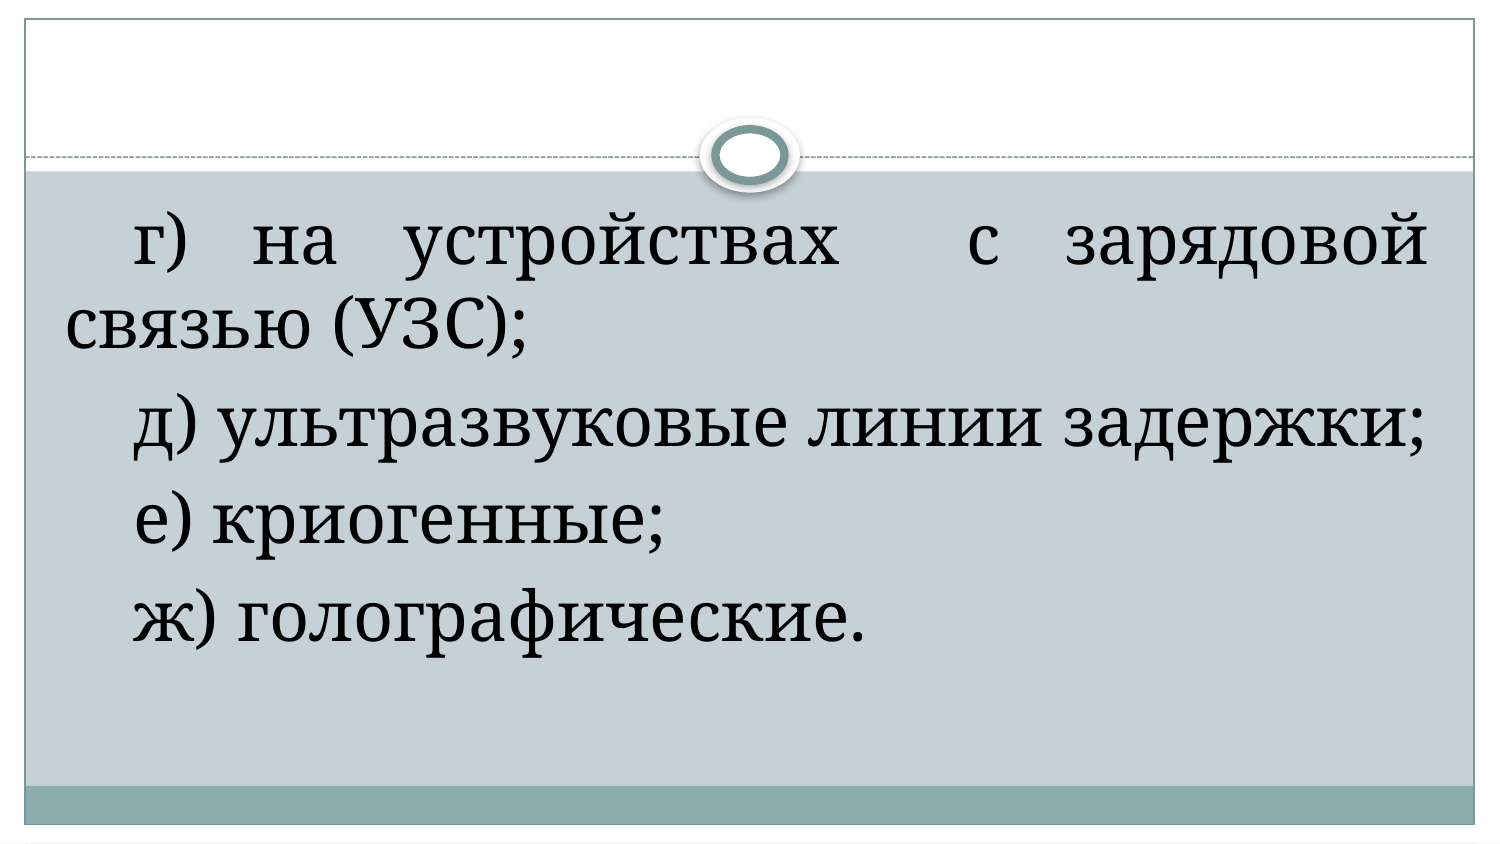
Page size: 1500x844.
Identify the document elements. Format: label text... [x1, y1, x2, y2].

list г) на устройствах с зарядовой связью (УЗС); д) ультразвуковые линии задержки; е) криогенные; ж) голографические. [49, 187, 1445, 751]
